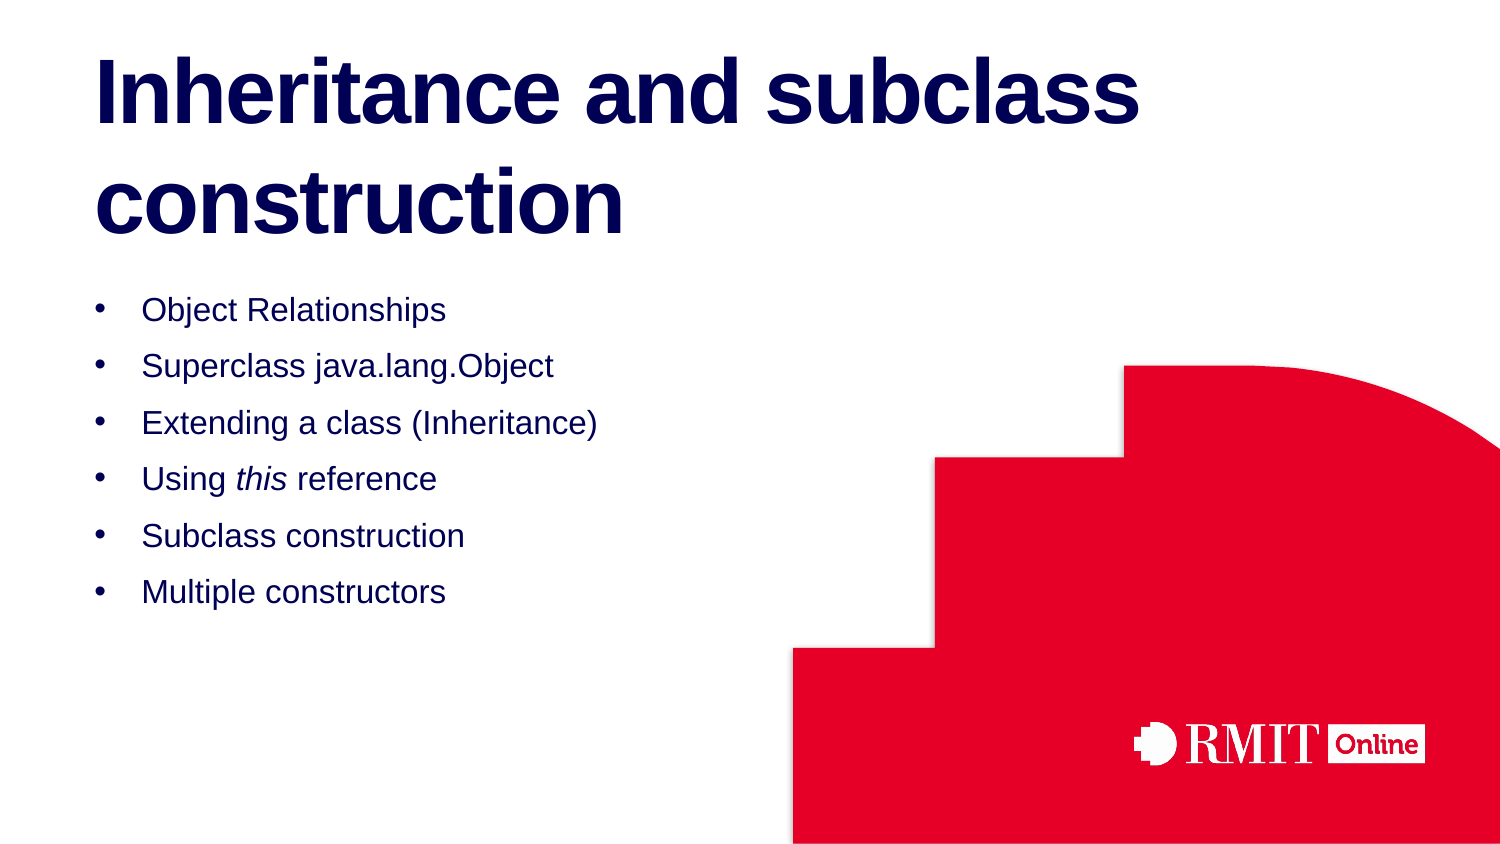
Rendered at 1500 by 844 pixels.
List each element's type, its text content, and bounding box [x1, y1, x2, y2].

picture [1133, 721, 1426, 767]
title Inheritance and subclass construction [94, 22, 1411, 260]
subtitle Object Relationships Superclass java.lang.Object Extending a class (Inheritance) Using this reference Subclass construction Multiple constructors [94, 280, 988, 639]
